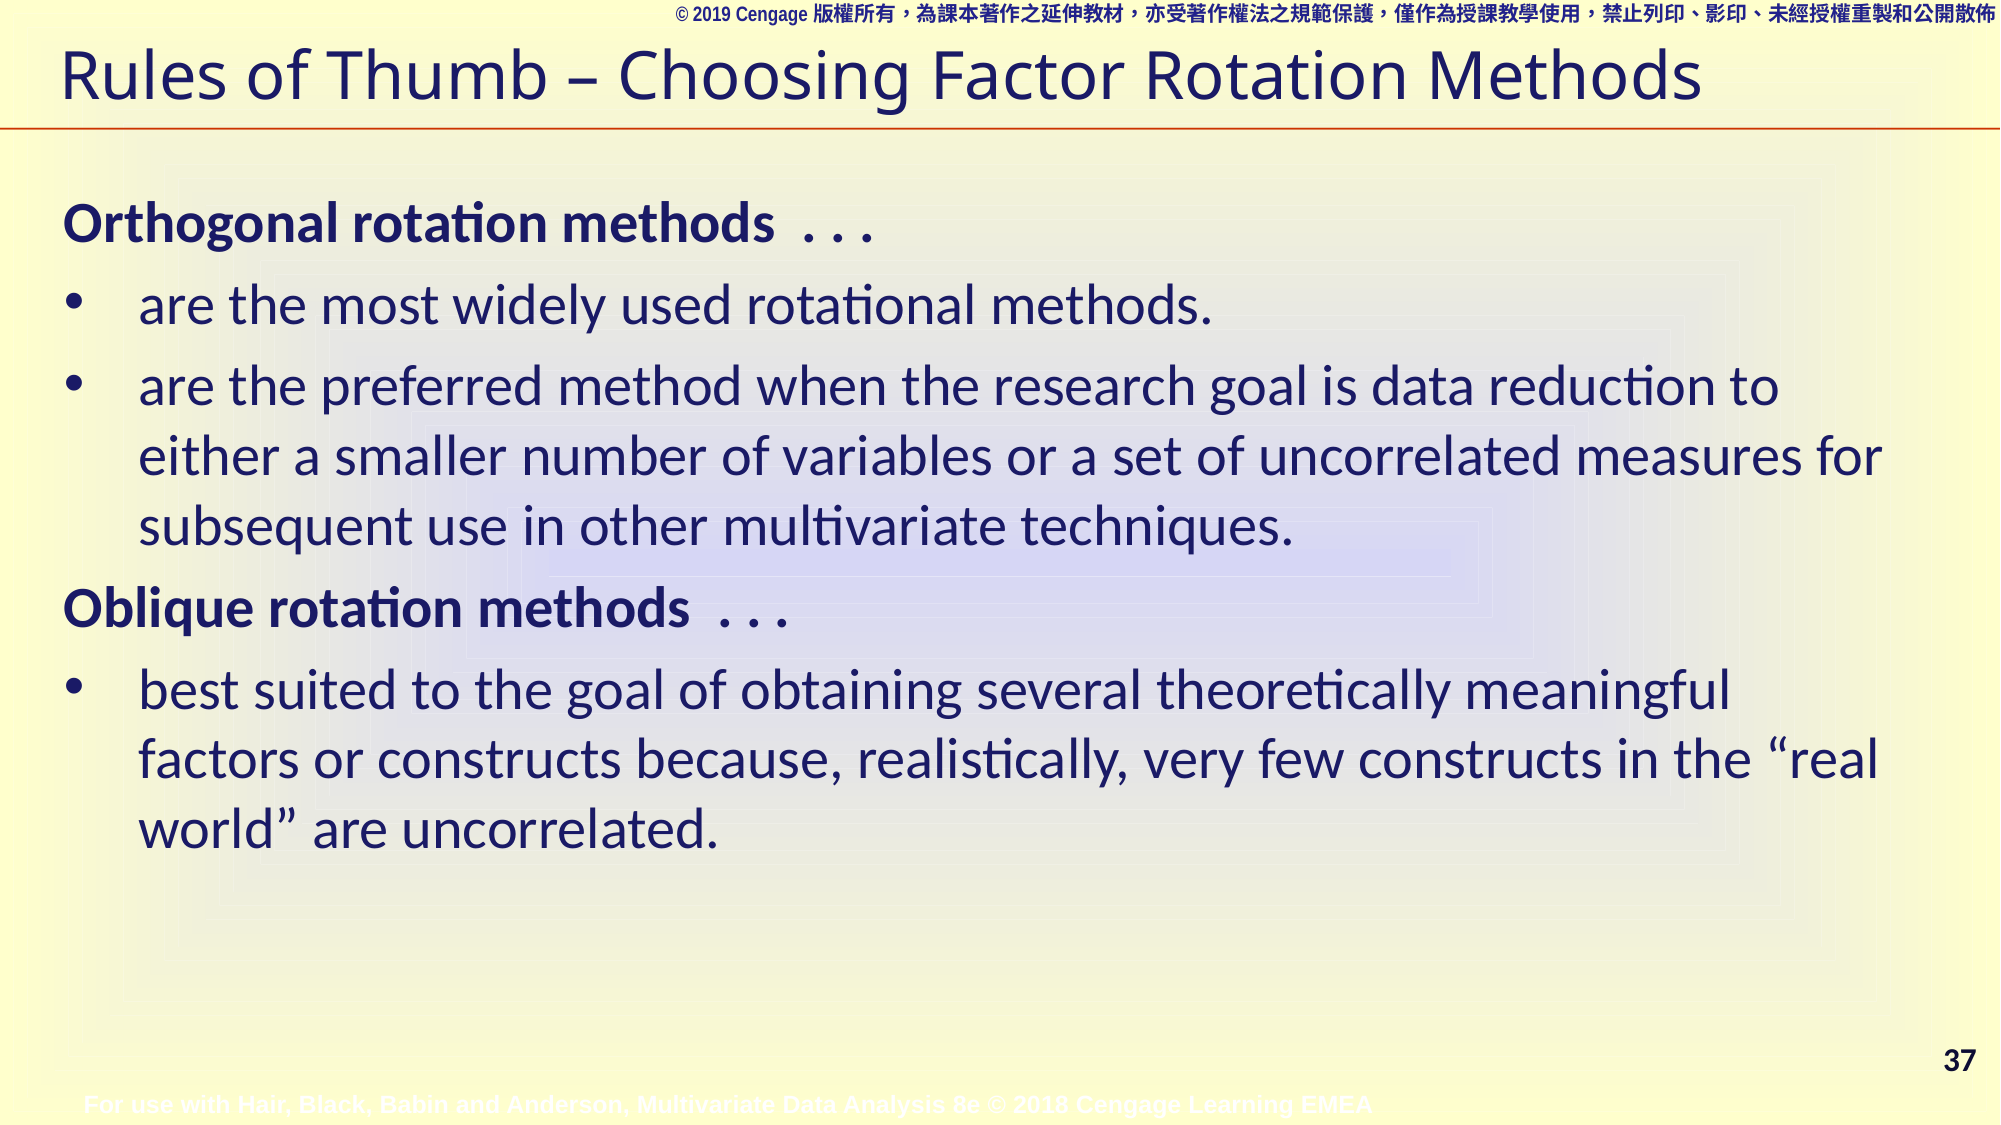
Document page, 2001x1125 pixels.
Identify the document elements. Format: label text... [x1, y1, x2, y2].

text_box For use with Hair, Black, Babin and Anderson, Multivariate Data Analysis 8e © 2018 Cengage Learning EMEA [0, 1081, 1519, 1125]
list Orthogonal rotation methods . . . are the most widely used rotational methods. are the preferred method when the research goal is data reduction to either a smaller number of variables or a set of uncorrelated measures for subsequent use in other multivariate techniques. Oblique rotation methods . . . best suited to the goal of obtaining several theoretically meaningful factors or constructs because, realistically, very few constructs in the “real world” are uncorrelated. [48, 176, 1914, 934]
slide_number 37 [1913, 1028, 1992, 1089]
title Rules of Thumb – Choosing Factor Rotation Methods [44, 20, 1921, 126]
